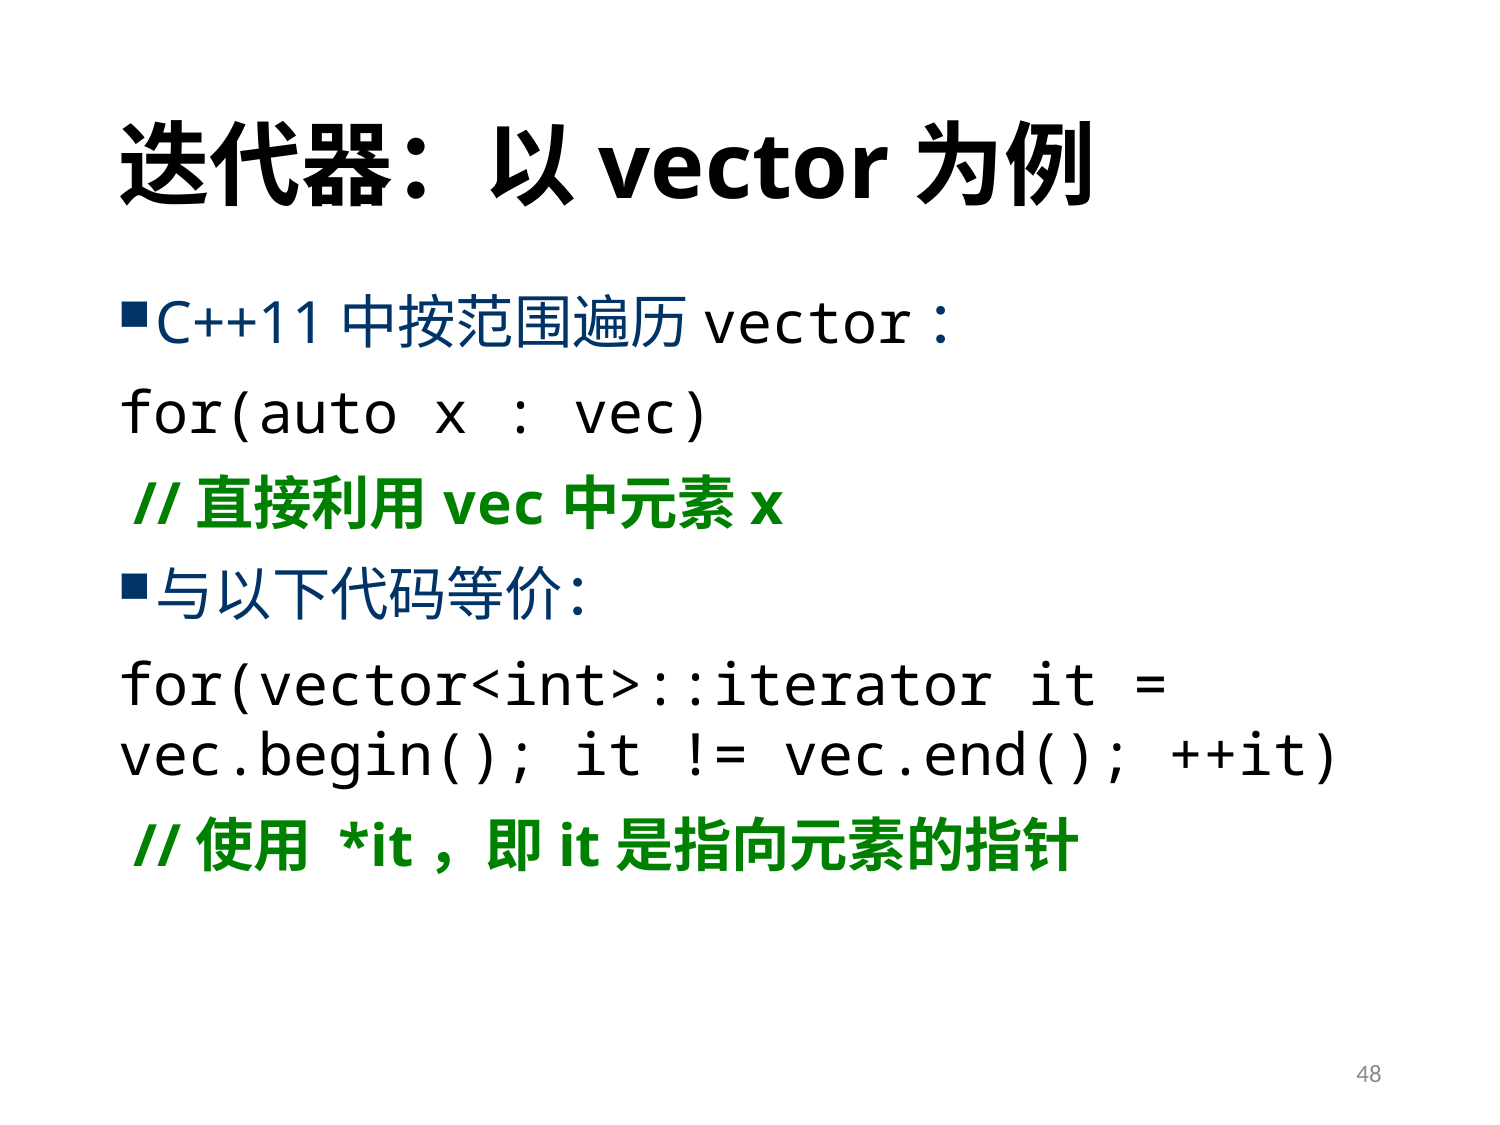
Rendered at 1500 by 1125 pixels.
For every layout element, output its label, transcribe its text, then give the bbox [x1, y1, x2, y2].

list C++11中按范围遍历vector： for(auto x : vec) //直接利用vec中元素x 与以下代码等价： for(vector<int>::iterator it = vec.begin(); it != vec.end(); ++it) //使用 *it，即it是指向元素的指针 [103, 277, 1465, 1025]
title 迭代器：以vector为例 [103, 59, 1397, 277]
slide_number 48 [1059, 1042, 1397, 1103]
